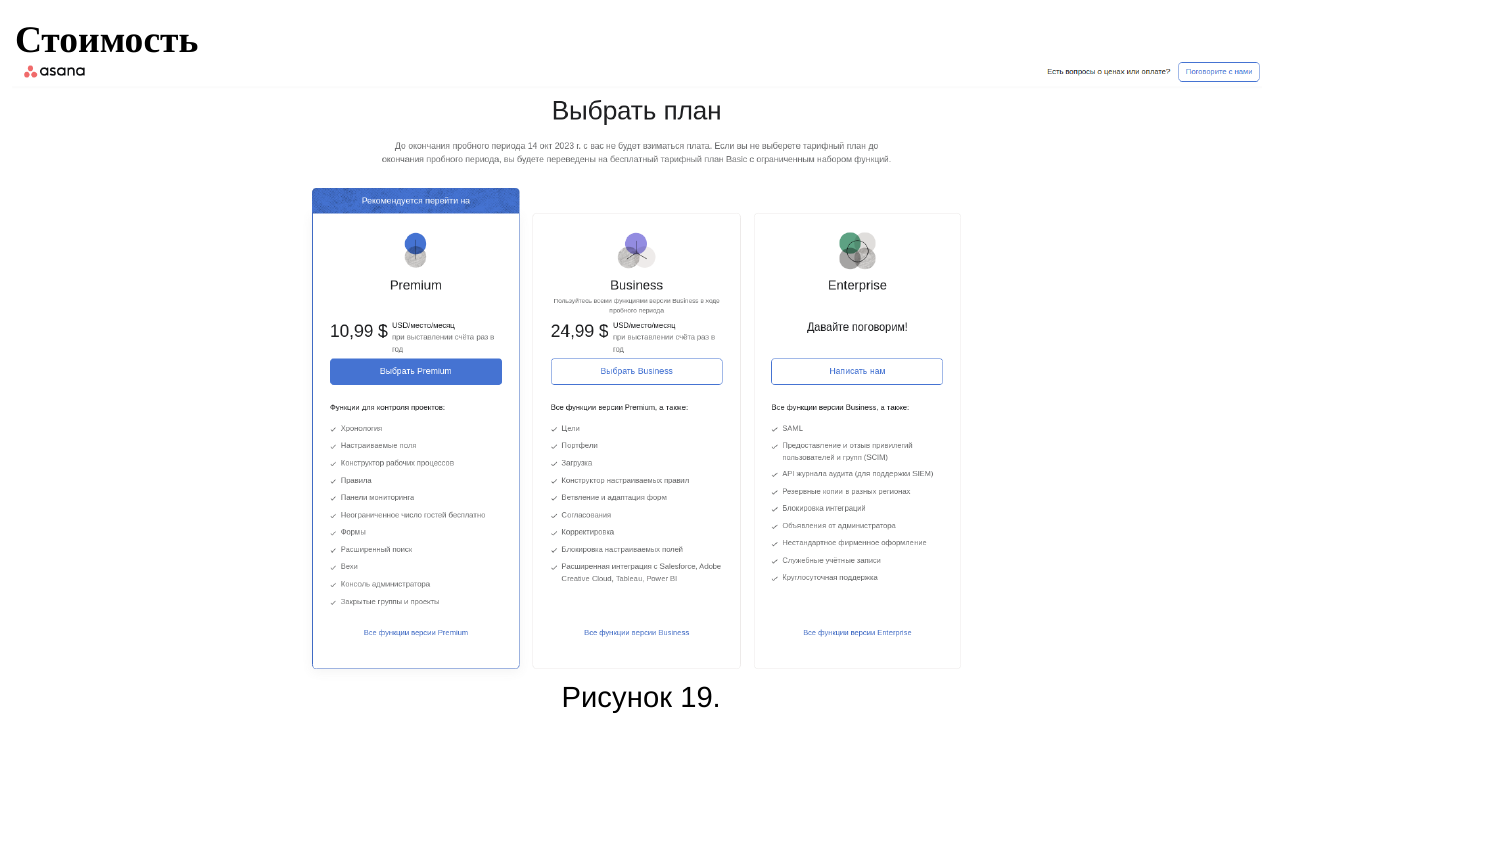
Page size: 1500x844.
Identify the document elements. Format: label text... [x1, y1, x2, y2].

title Стоимость [0, 0, 1398, 94]
text_box Рисунок 19. [546, 696, 786, 727]
picture [12, 59, 1262, 687]
